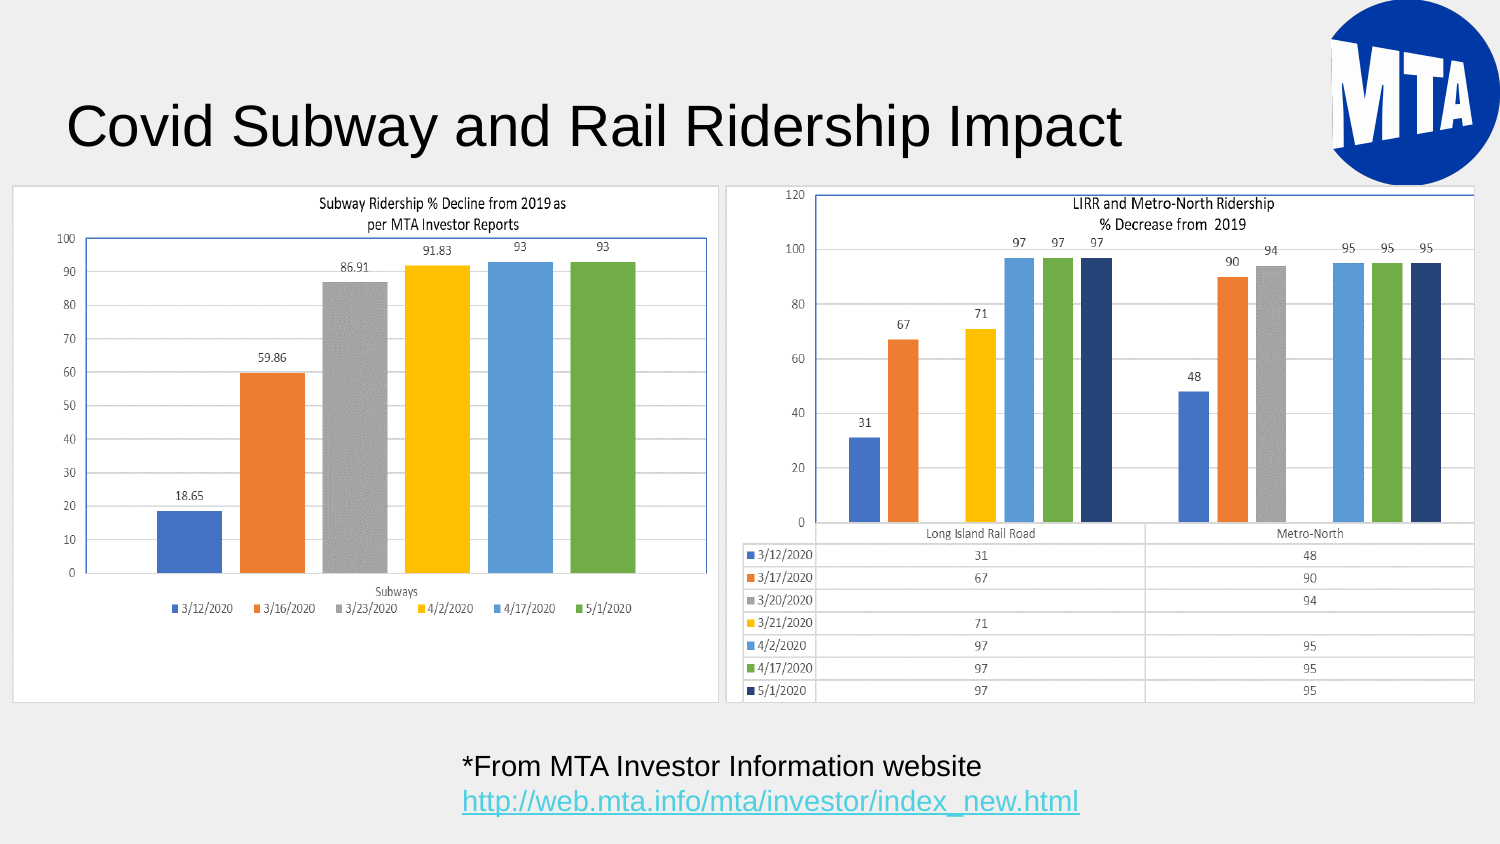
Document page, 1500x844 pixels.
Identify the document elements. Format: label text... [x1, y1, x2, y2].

title Covid Subway and Rail Ridership Impact [51, 72, 1326, 167]
picture [724, 0, 1500, 704]
text_box *From MTA Investor Information website http://web.mta.info/mta/investor/index_new.html [372, 732, 1128, 827]
picture [12, 184, 719, 704]
